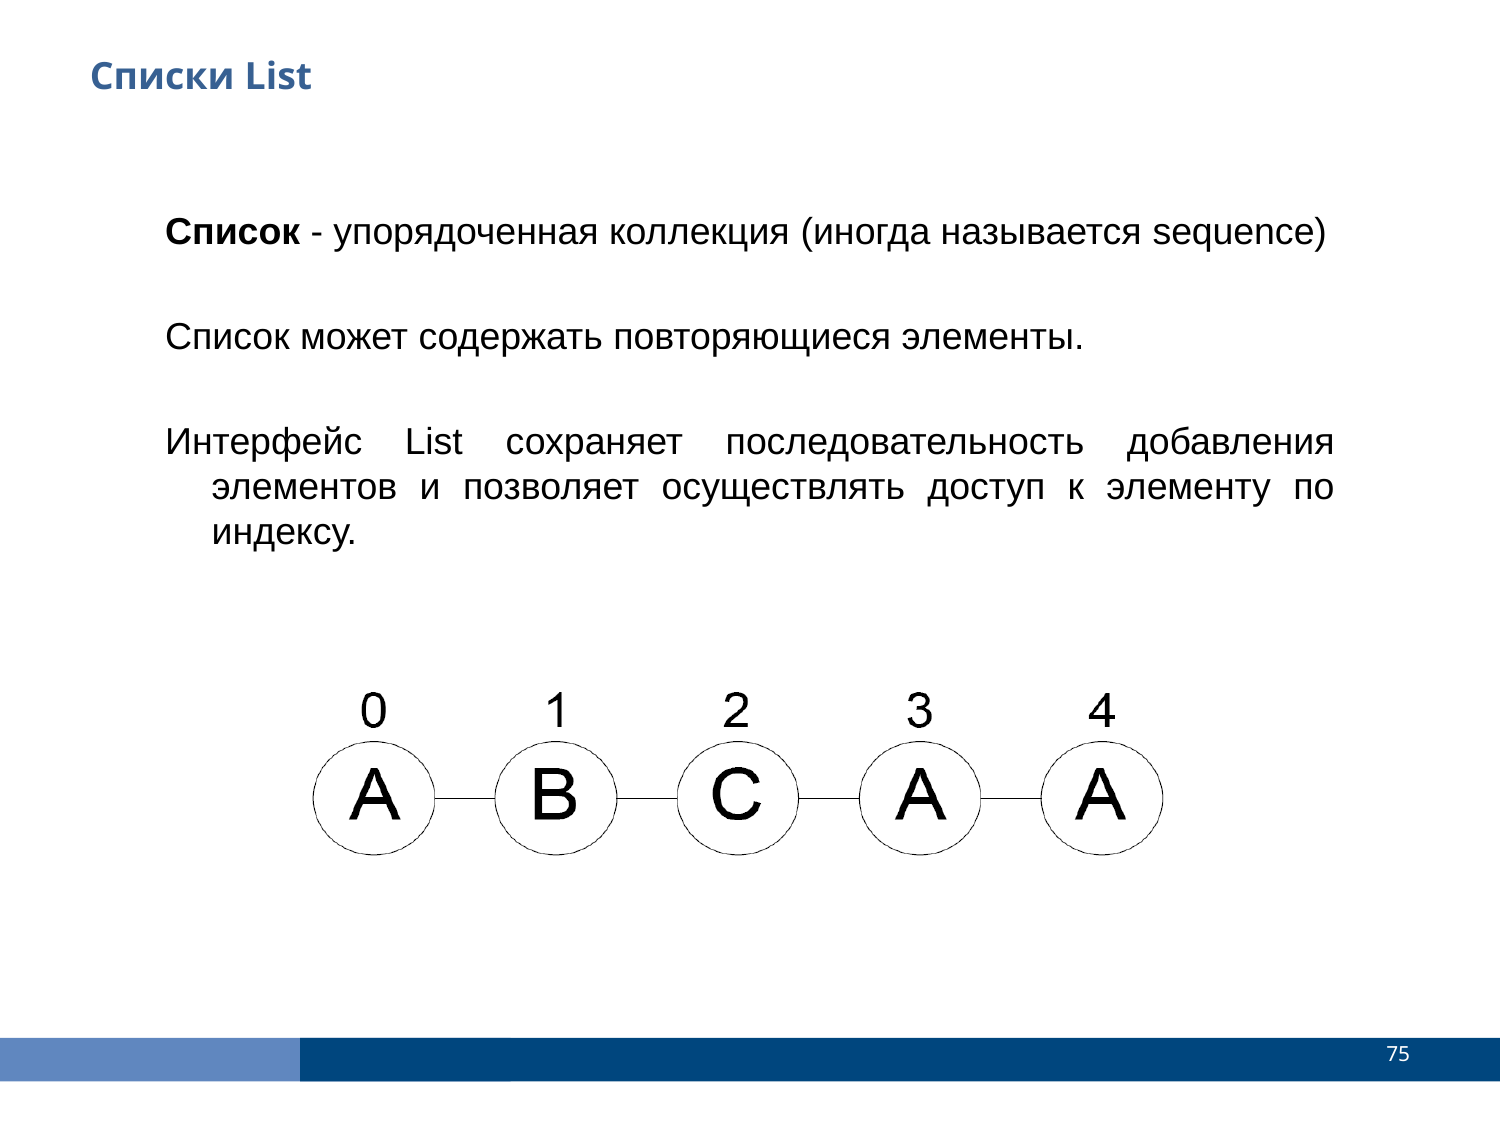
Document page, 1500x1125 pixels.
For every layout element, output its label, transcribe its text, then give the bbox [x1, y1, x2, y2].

text_box <number> [1262, 1025, 1425, 1085]
text_box Список - упорядоченная коллекция (иногда называется sequence) Список может содержать повторяющиеся элементы. Интерфейс List сохраняет последовательность добавления элементов и позволяет осуществлять доступ к элементу по индексу. [150, 199, 1350, 988]
picture [272, 633, 1196, 903]
text_box Списки List [75, 45, 1425, 163]
